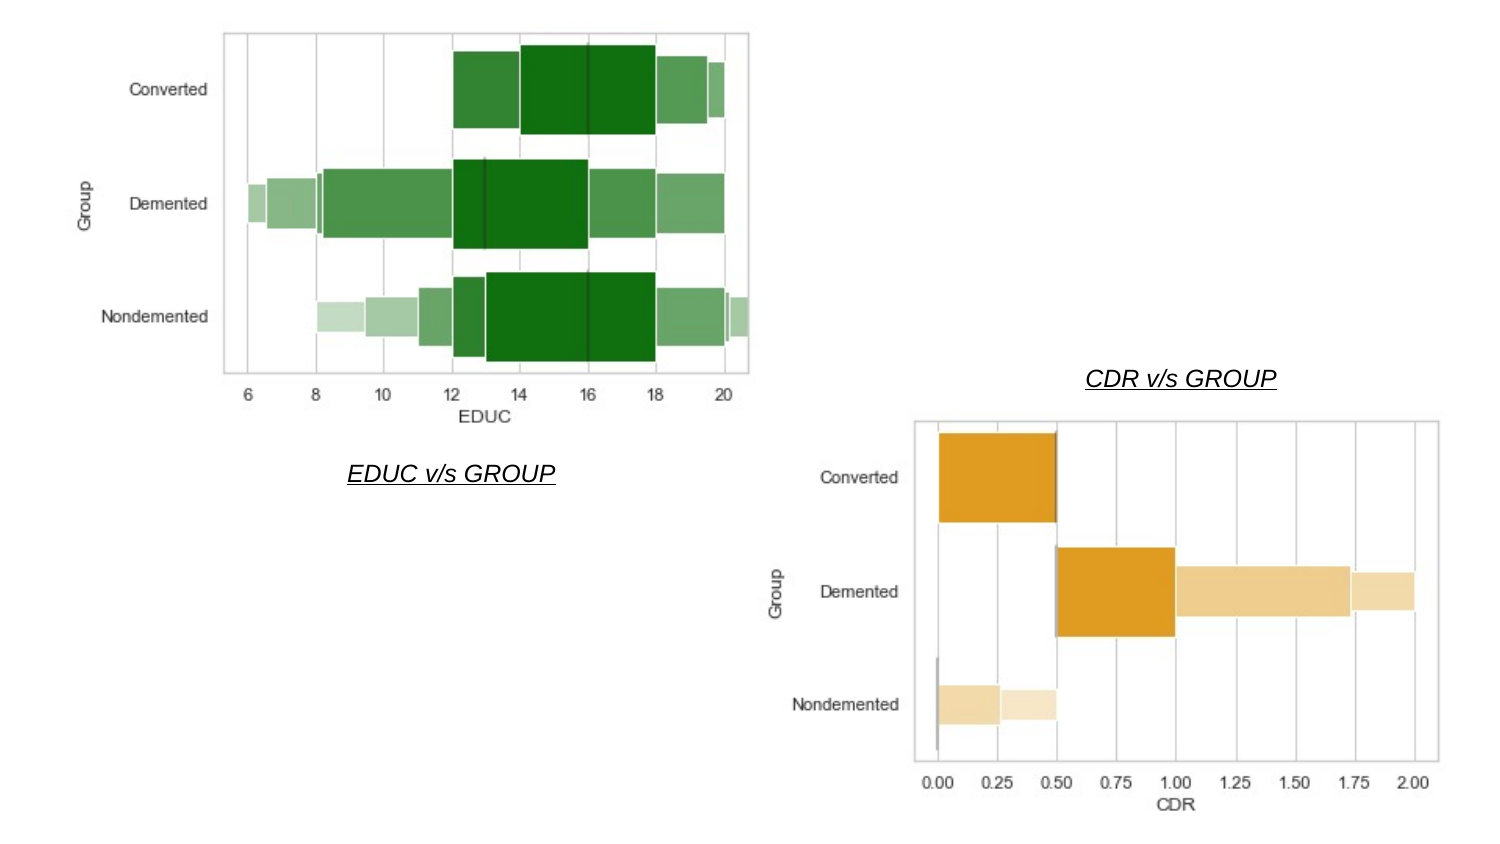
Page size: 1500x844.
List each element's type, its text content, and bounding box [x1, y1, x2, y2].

text_box EDUC v/s GROUP [332, 445, 578, 507]
picture [67, 22, 1449, 826]
text_box CDR v/s GROUP [1070, 347, 1316, 409]
